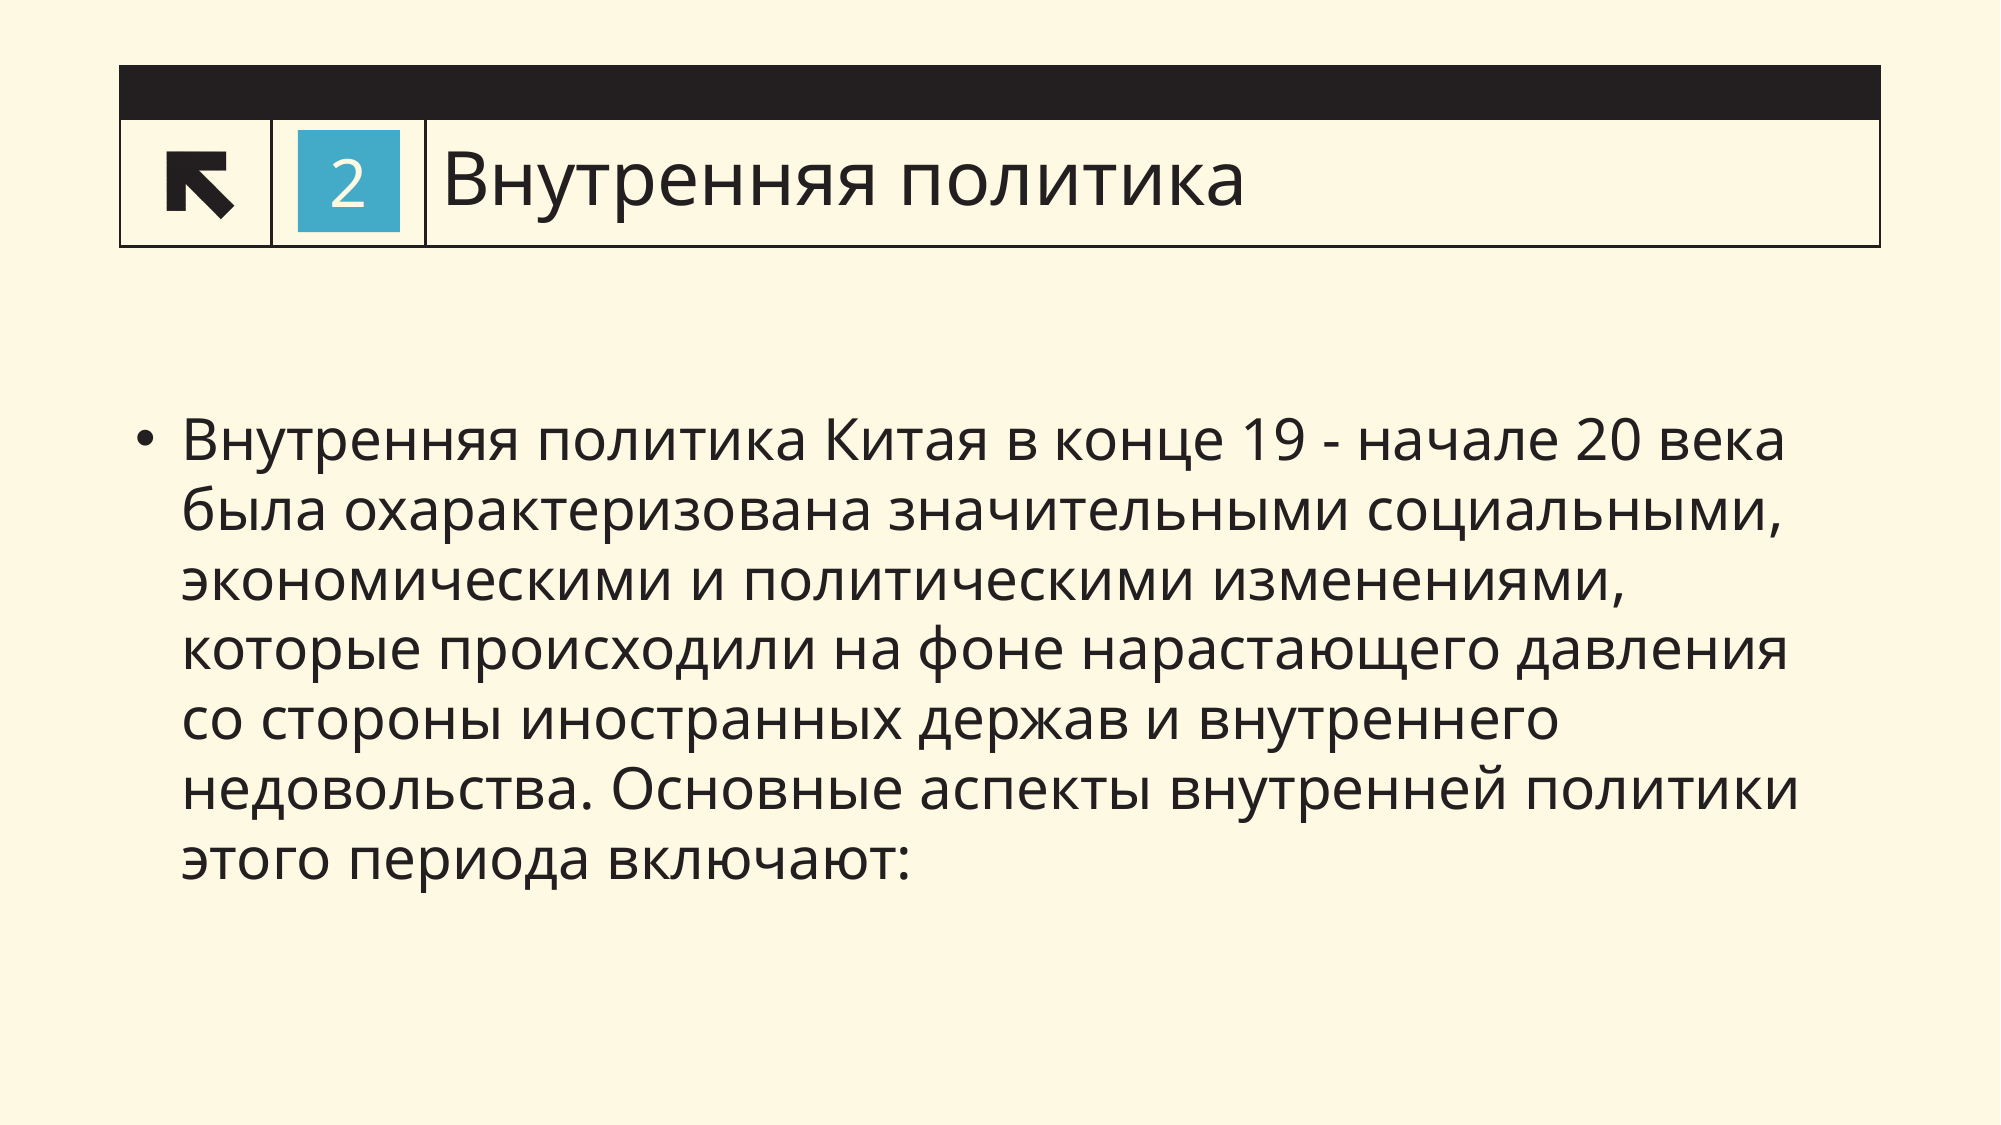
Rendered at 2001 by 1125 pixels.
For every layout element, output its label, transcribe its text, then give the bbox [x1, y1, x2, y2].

picture [121, 105, 273, 258]
list 2 [297, 130, 400, 233]
title Внутренняя политика [426, 118, 1882, 244]
list Внутренняя политика Китая в конце 19 - начале 20 века была охарактеризована значительными социальными, экономическими и политическими изменениями, которые происходили на фоне нарастающего давления со стороны иностранных держав и внутреннего недовольства. Основные аспекты внутренней политики этого периода включают: [120, 394, 1878, 990]
